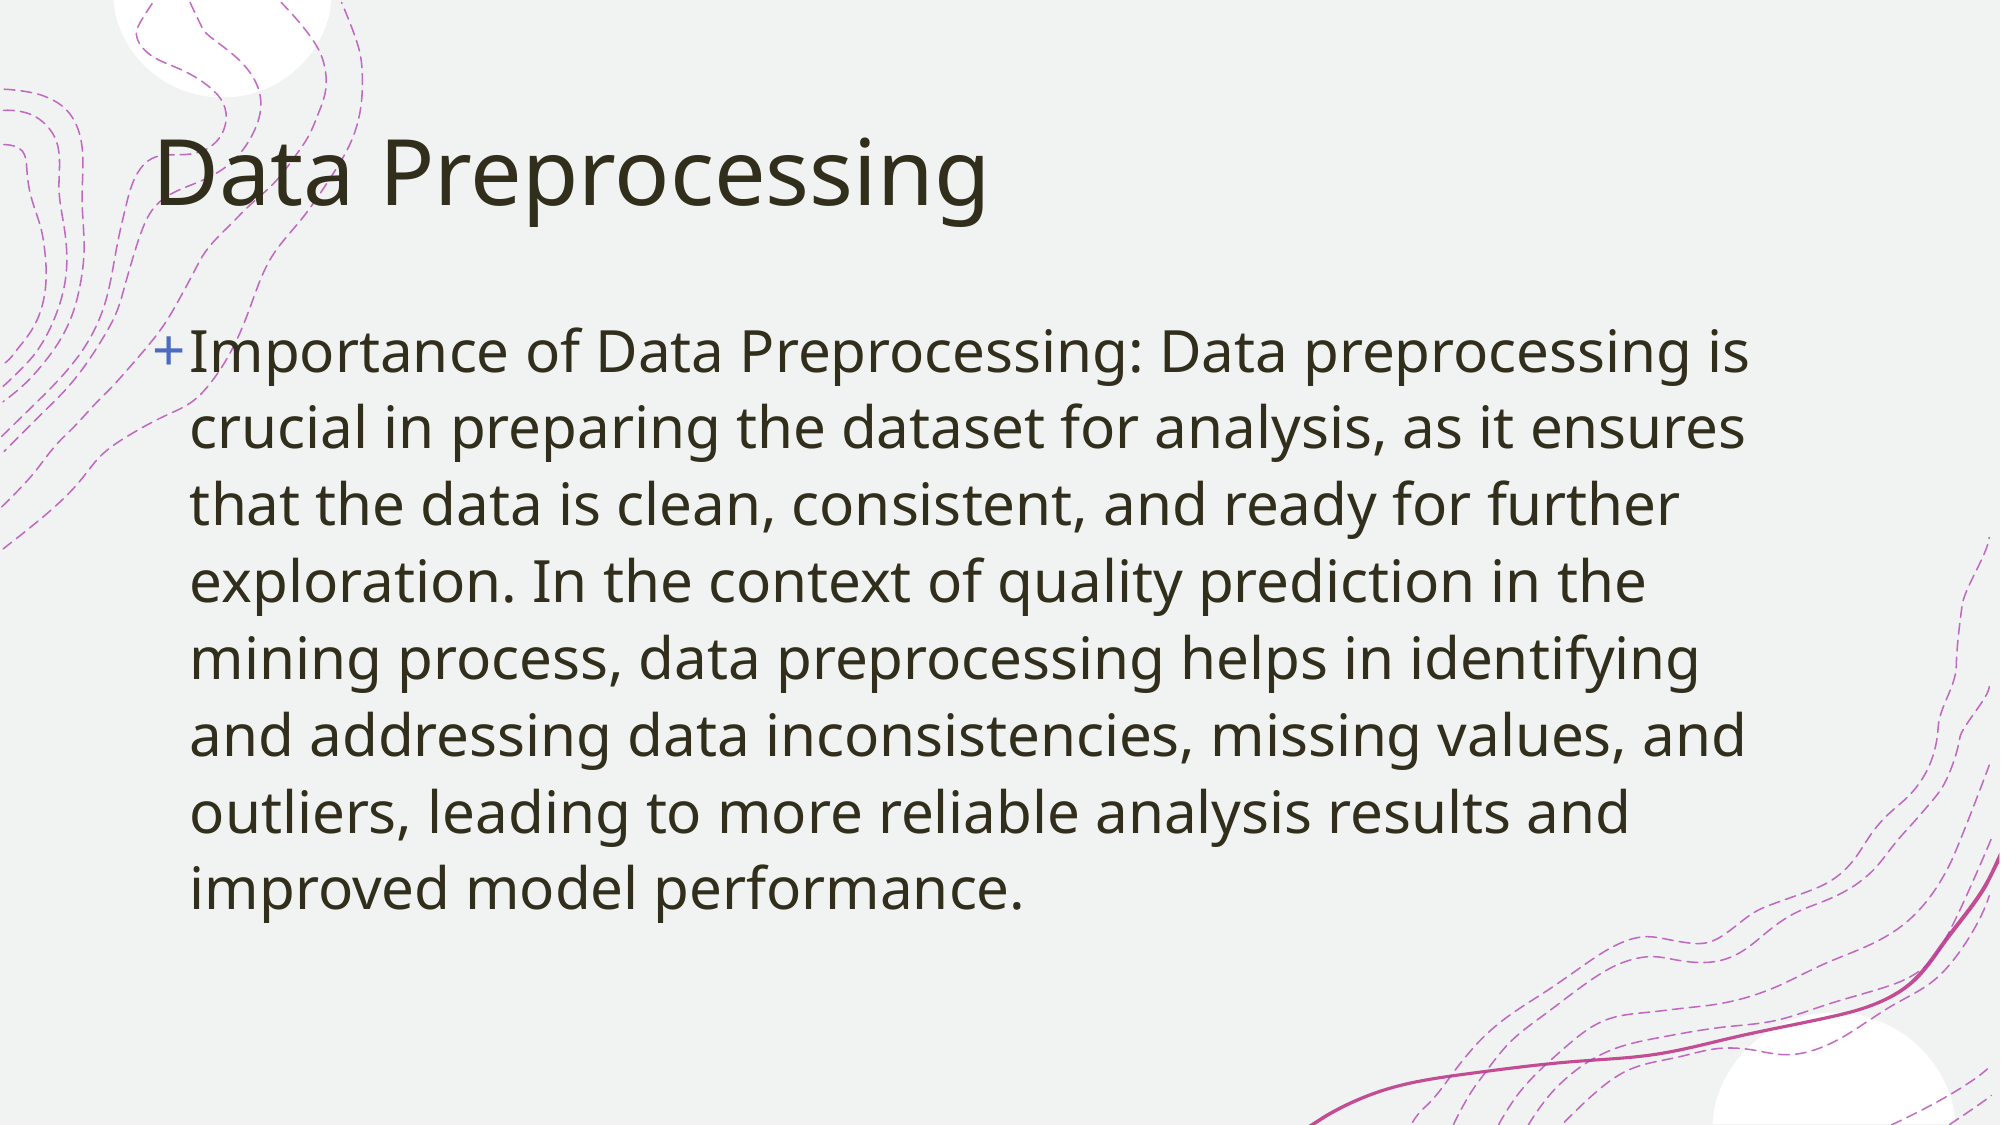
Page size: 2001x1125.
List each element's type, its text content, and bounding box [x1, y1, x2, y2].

list Importance of Data Preprocessing: Data preprocessing is crucial in preparing the dataset for analysis, as it ensures that the data is clean, consistent, and ready for further exploration. In the context of quality prediction in the mining process, data preprocessing helps in identifying and addressing data inconsistencies, missing values, and outliers, leading to more reliable analysis results and improved model performance. [137, 299, 1835, 1014]
title Data Preprocessing [137, 59, 1863, 278]
